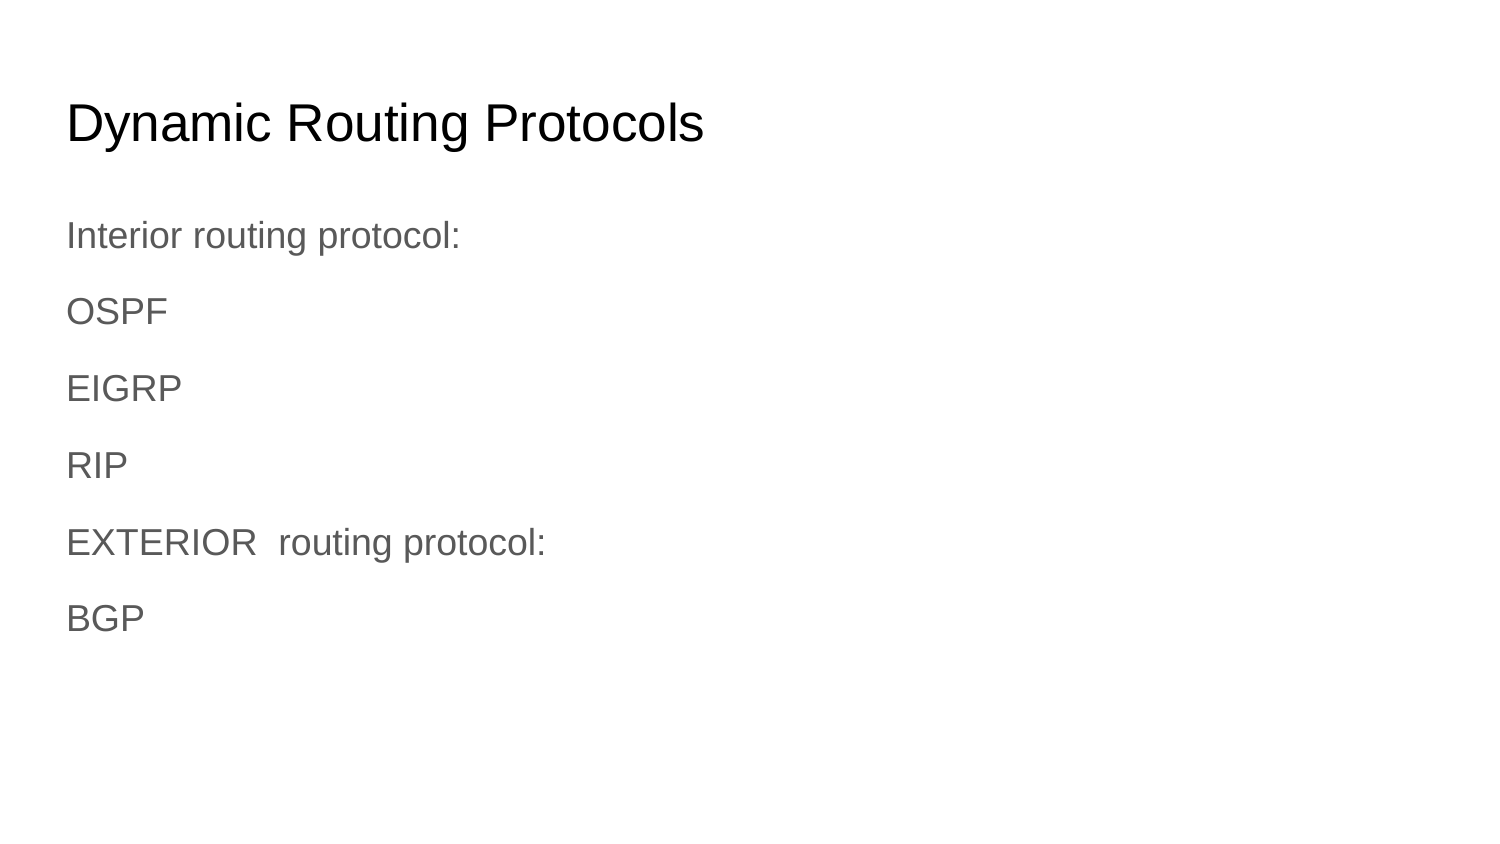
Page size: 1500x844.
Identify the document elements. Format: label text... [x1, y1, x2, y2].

list Interior routing protocol: OSPF EIGRP RIP EXTERIOR routing protocol: BGP [51, 189, 1449, 750]
title Dynamic Routing Protocols [51, 72, 1449, 167]
